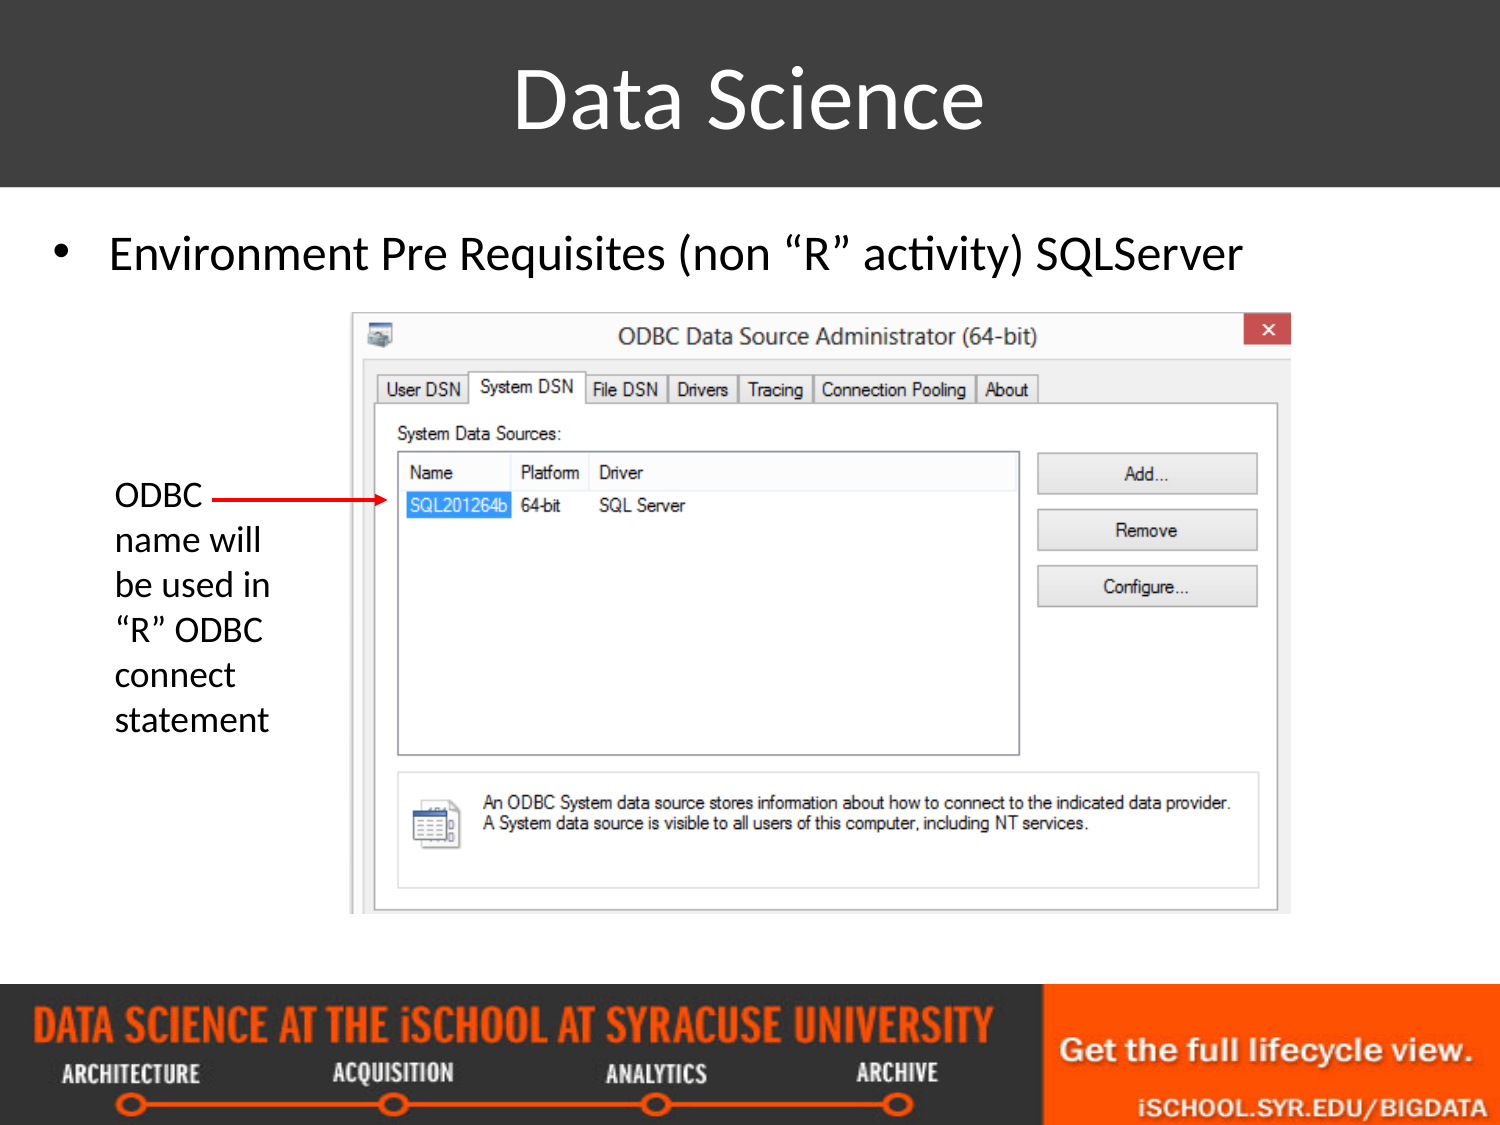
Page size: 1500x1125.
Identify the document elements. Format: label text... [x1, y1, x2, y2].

title Data Science [0, 0, 1500, 188]
picture [0, 984, 1500, 1125]
picture [349, 312, 1291, 915]
text_box ODBC name will be used in “R” ODBC connect statement [99, 462, 313, 748]
list Environment Pre Requisites (non “R” activity) SQLServer [37, 212, 1425, 955]
